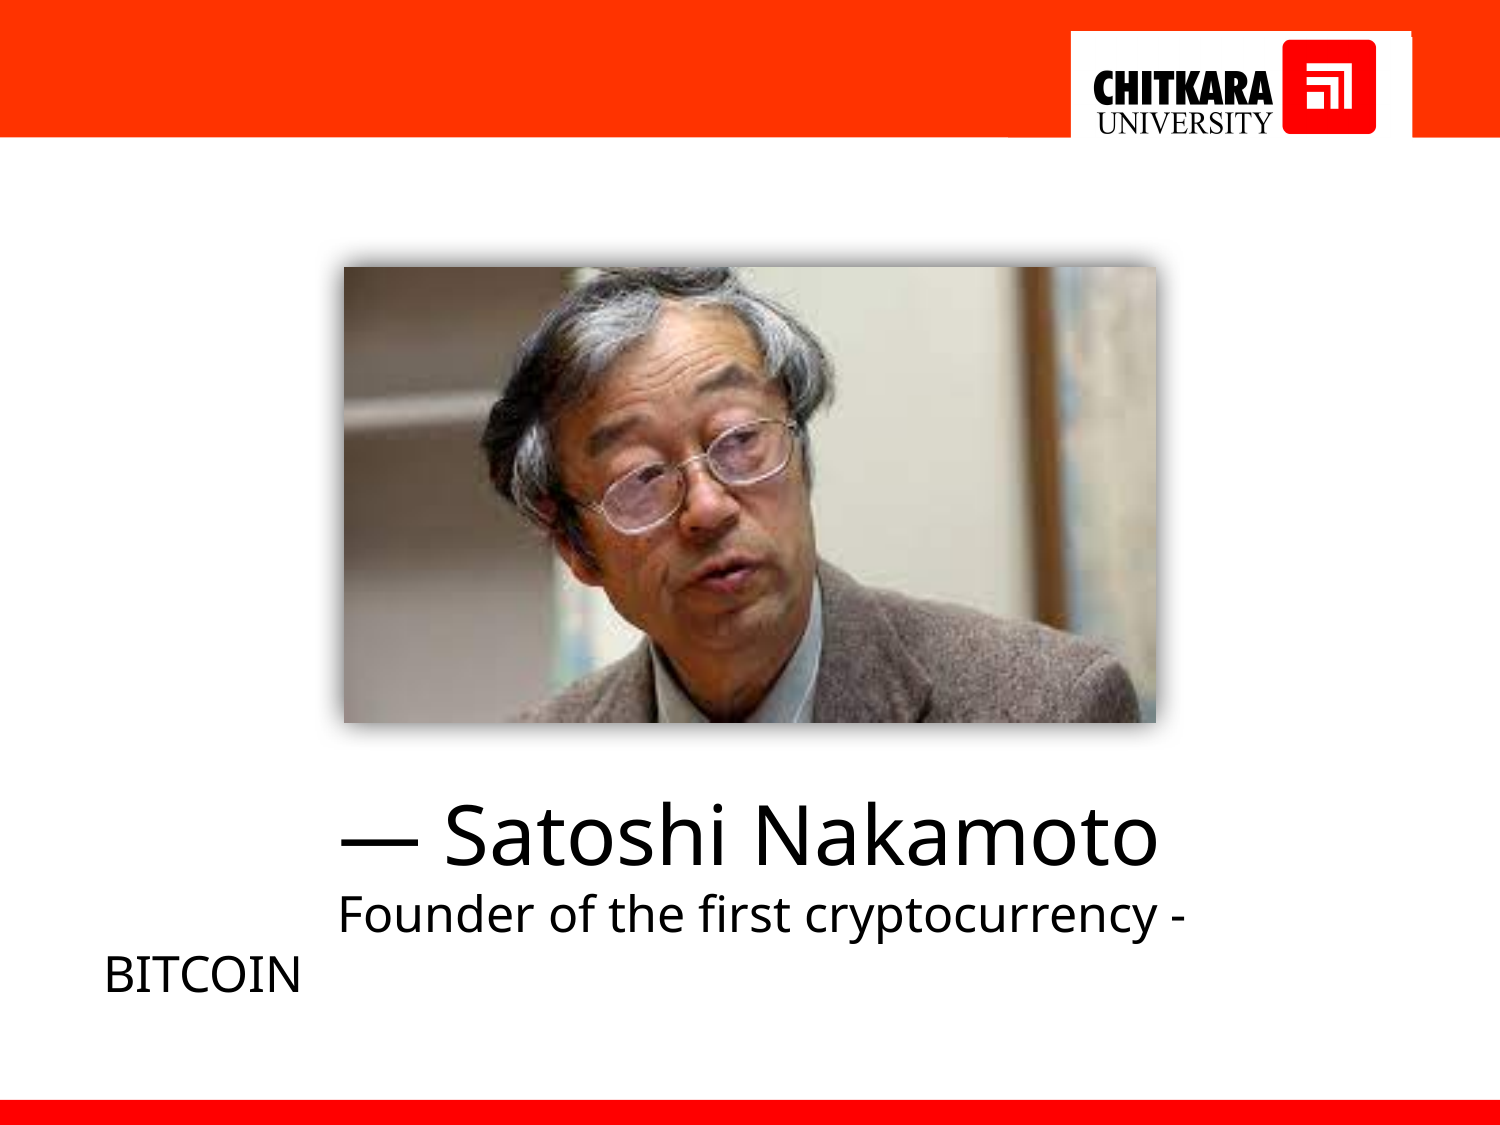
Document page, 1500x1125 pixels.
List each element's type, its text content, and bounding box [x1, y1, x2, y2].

text_box — Satoshi Nakamoto Founder of the first cryptocurrency - BITCOIN [88, 775, 1412, 1010]
picture [344, 266, 1156, 723]
picture [1074, 37, 1391, 138]
